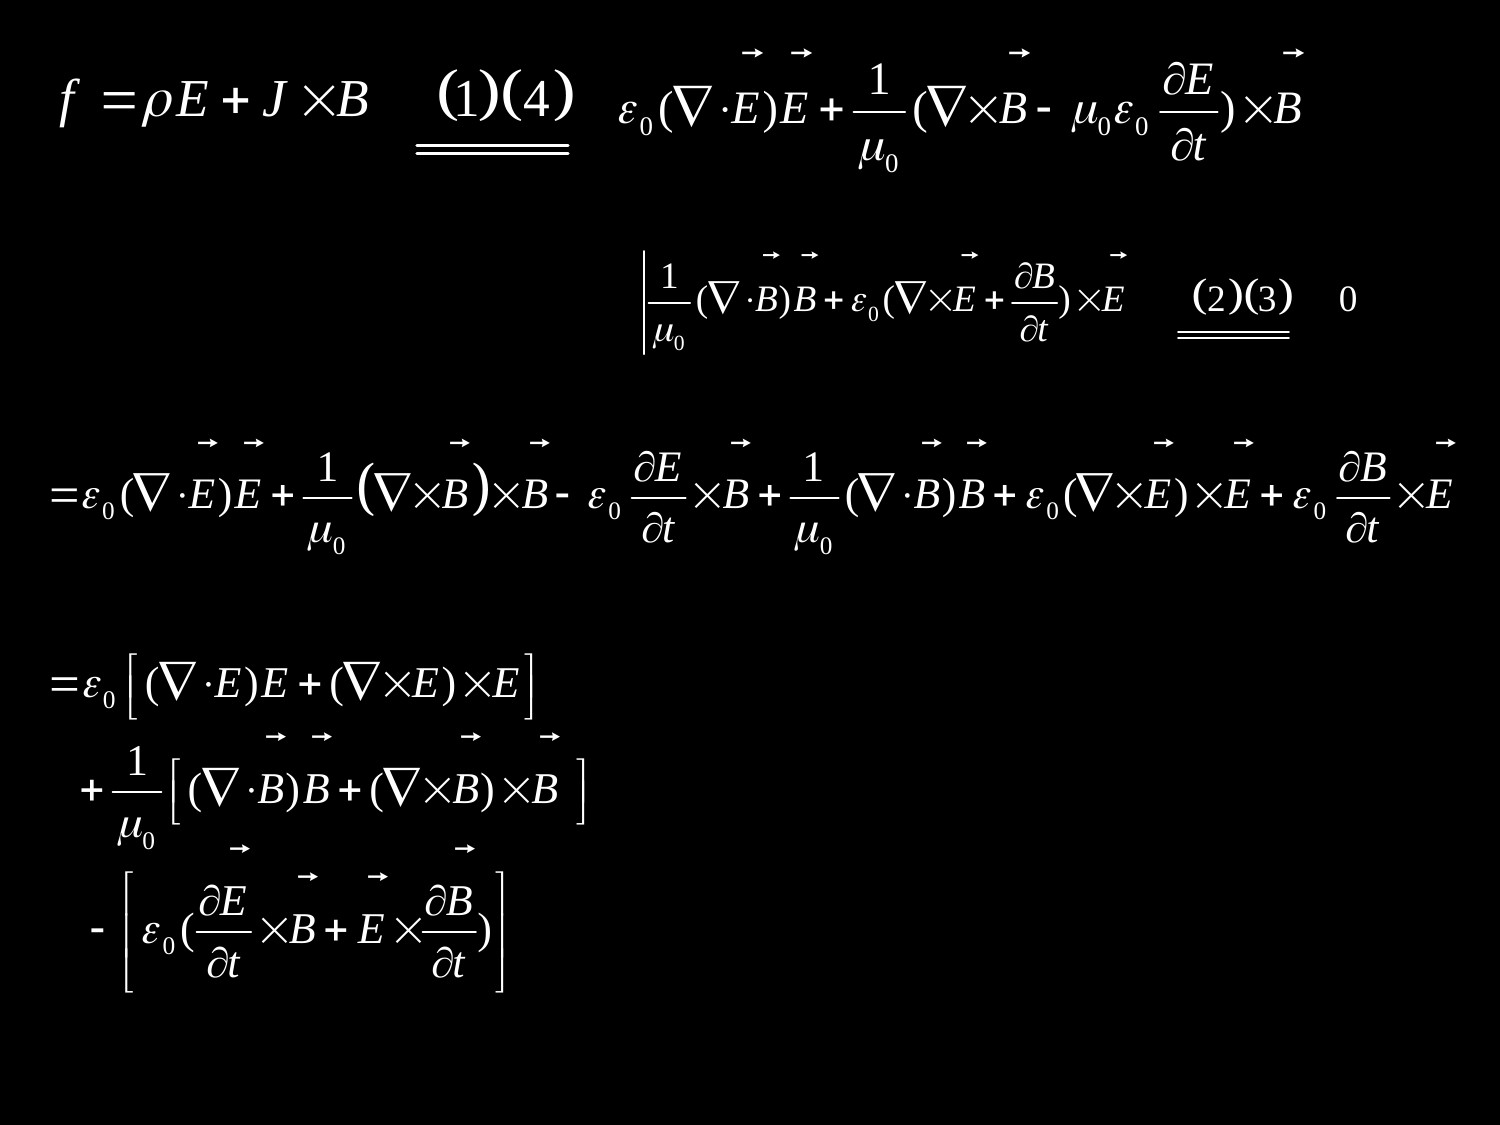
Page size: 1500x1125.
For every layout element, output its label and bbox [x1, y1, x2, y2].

text_box [40, 432, 1465, 564]
text_box [619, 243, 1365, 362]
text_box [40, 54, 590, 166]
text_box [596, 42, 1312, 182]
text_box [40, 645, 604, 1002]
